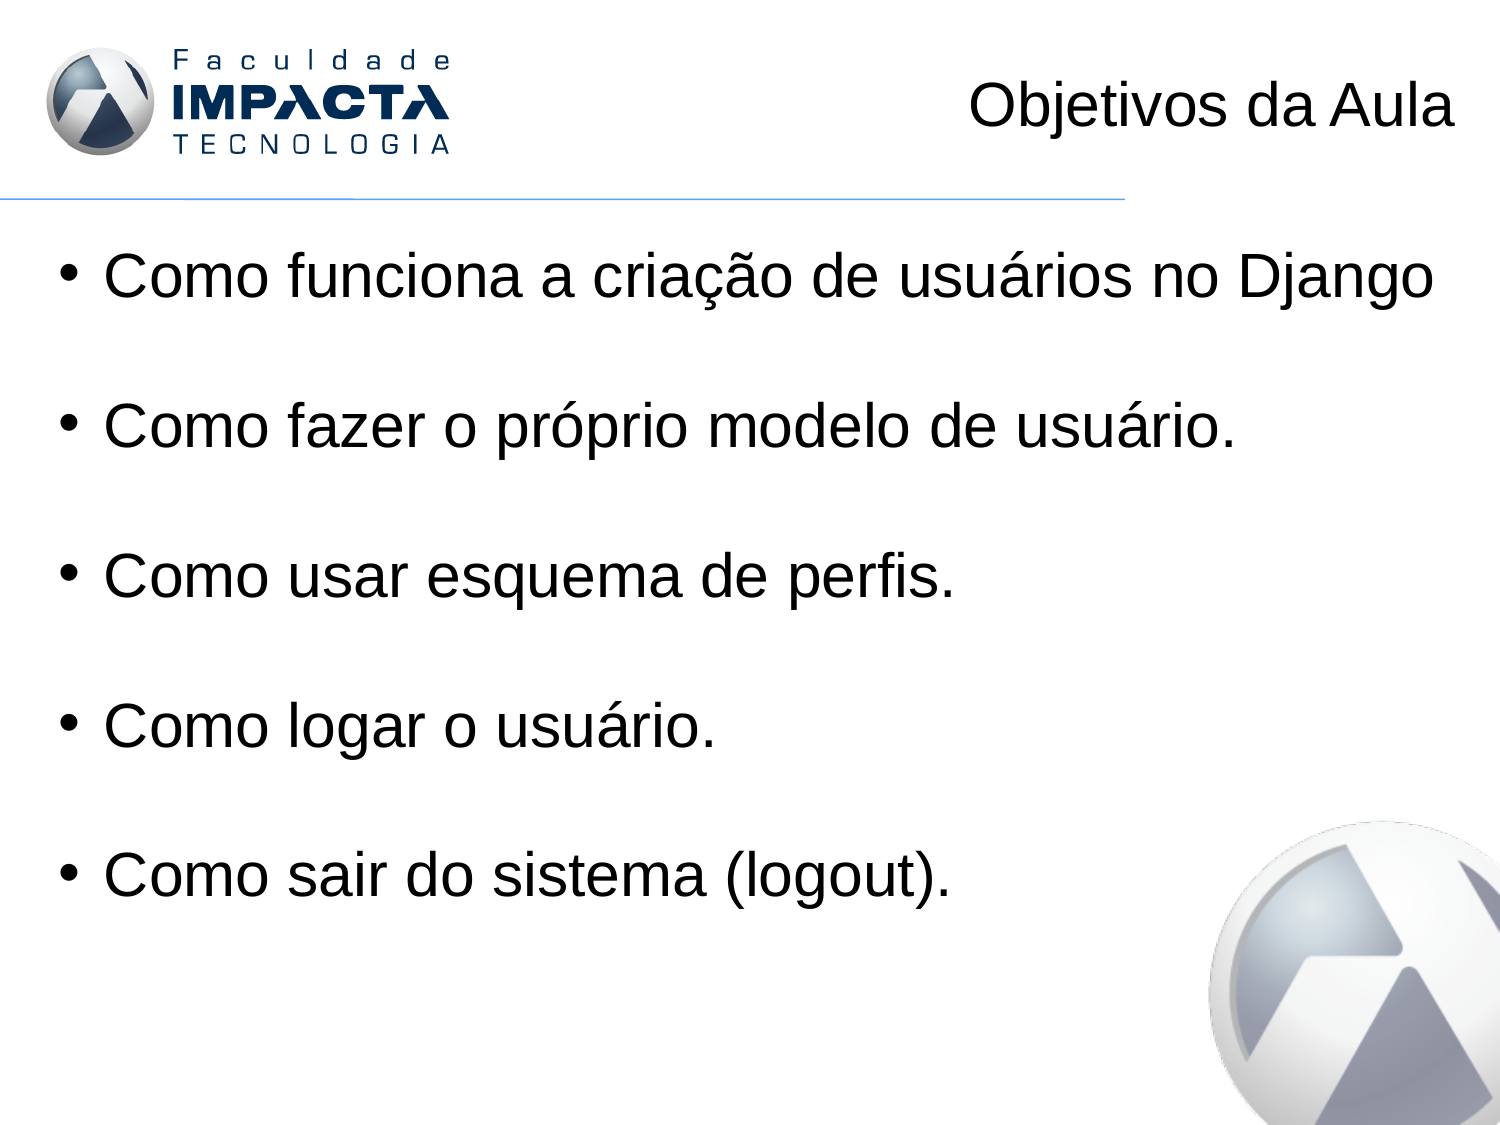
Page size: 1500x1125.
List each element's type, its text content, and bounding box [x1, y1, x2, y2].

title Objetivos da Aula [488, 25, 1471, 177]
picture [1206, 787, 1500, 1125]
list Como funciona a criação de usuários no Django Como fazer o próprio modelo de usuário. Como usar esquema de perfis. Como logar o usuário. Como sair do sistema (logout). [29, 219, 1471, 1059]
picture [35, 35, 458, 164]
